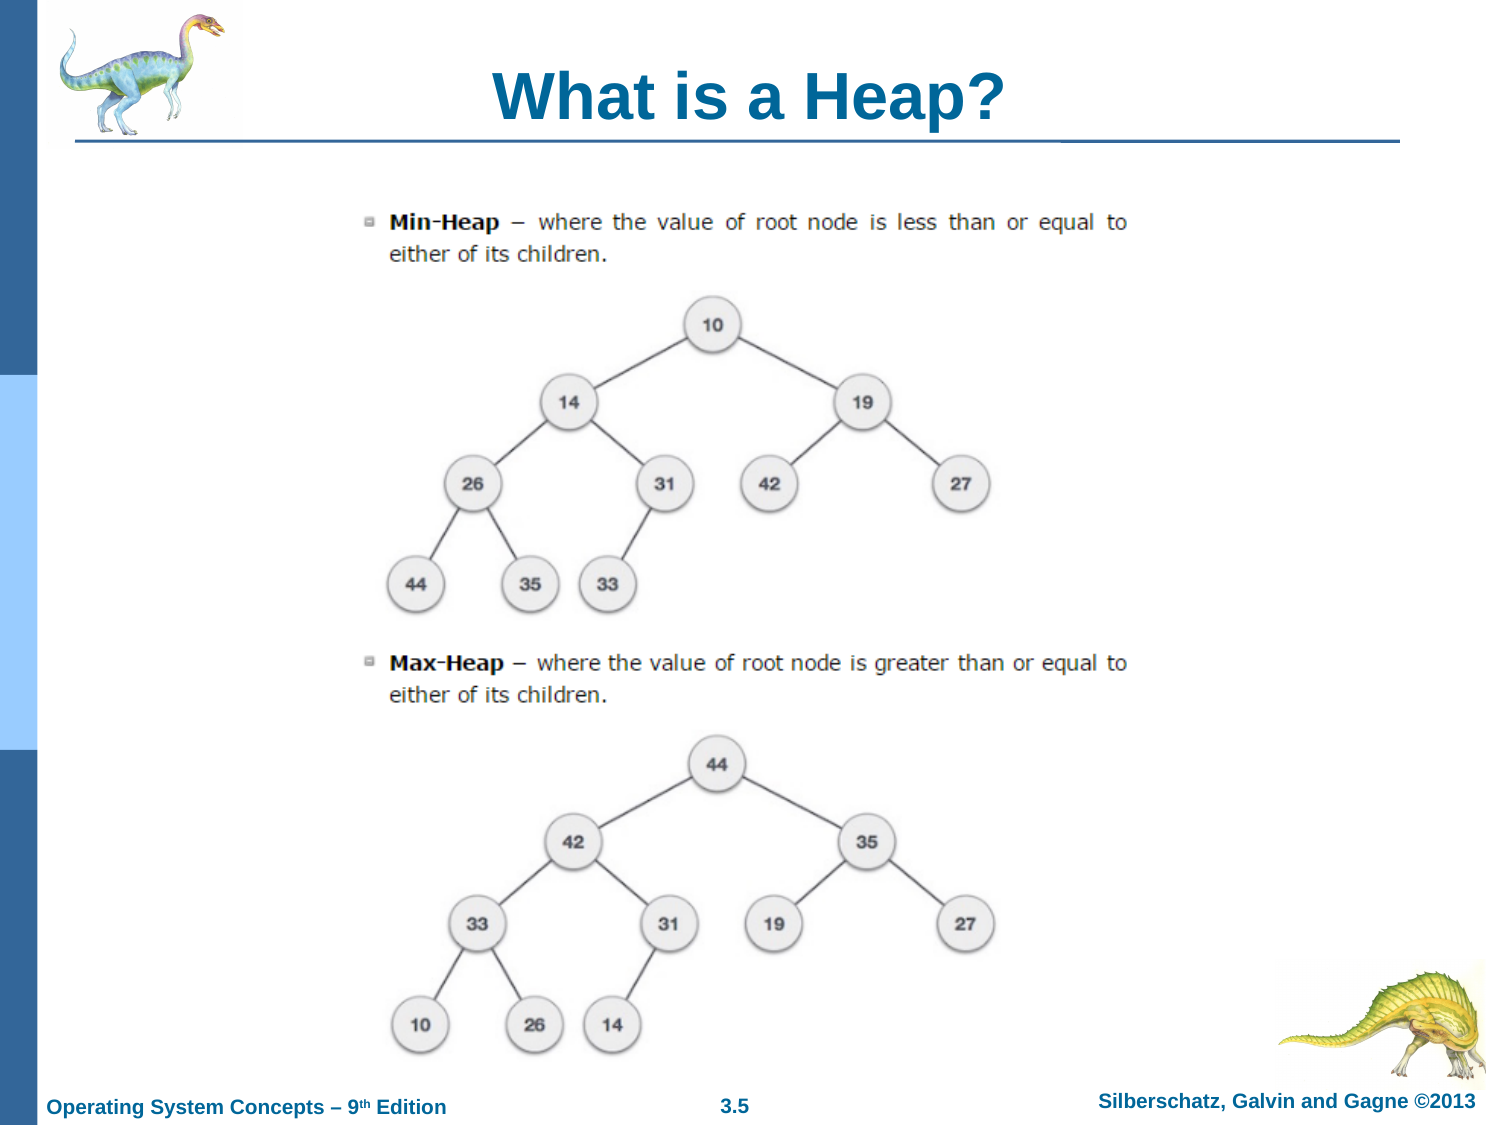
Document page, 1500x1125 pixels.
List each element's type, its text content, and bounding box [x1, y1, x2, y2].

picture [336, 189, 1133, 1064]
picture [46, 0, 243, 149]
title What is a Heap? [75, 45, 1425, 141]
picture [1275, 959, 1486, 1090]
